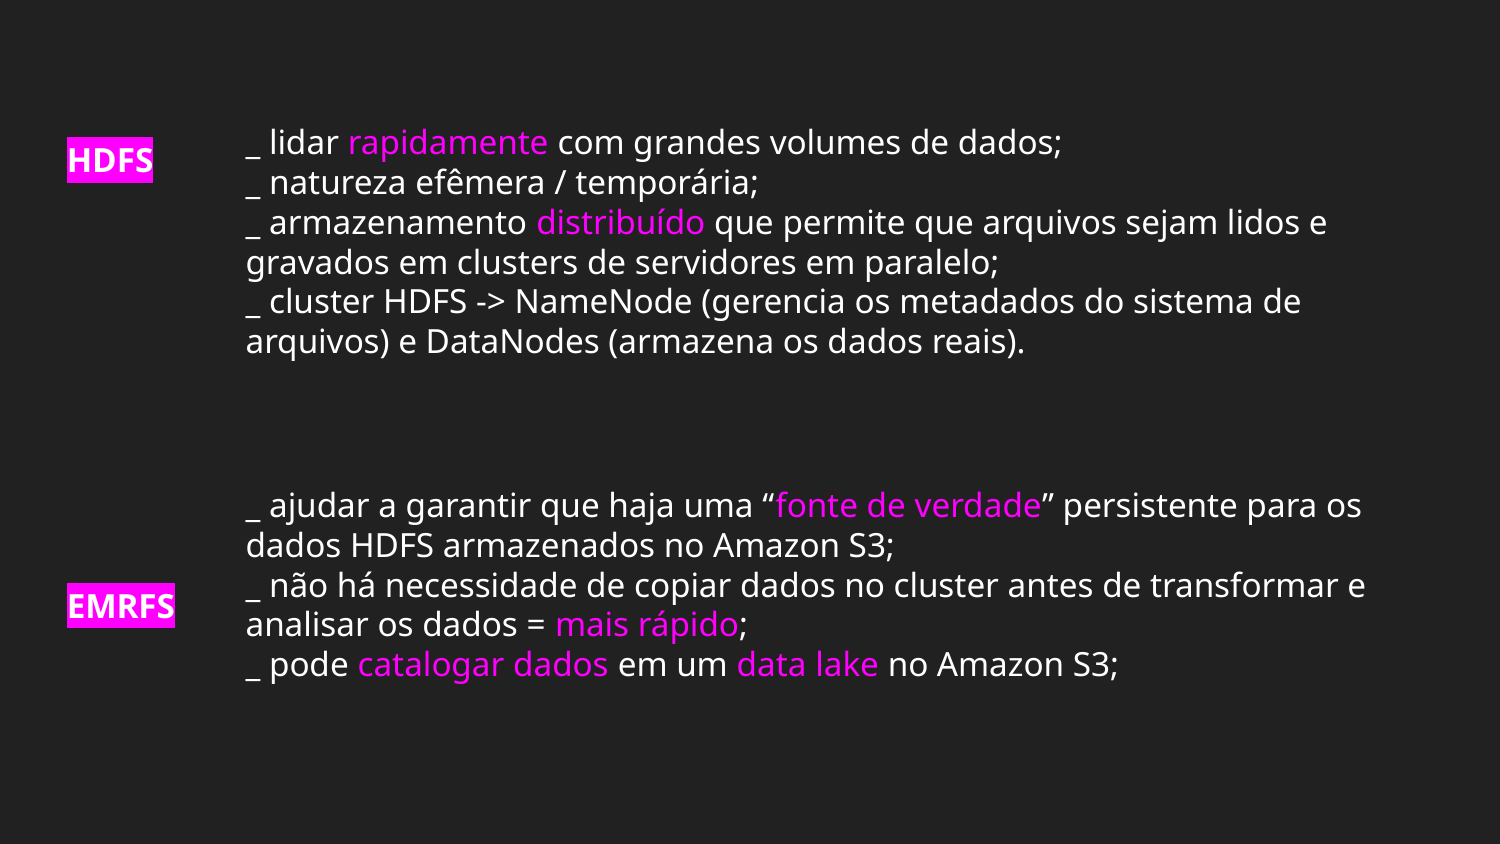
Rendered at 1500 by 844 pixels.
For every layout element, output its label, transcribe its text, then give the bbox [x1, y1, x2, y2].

text_box HDFS [51, 124, 230, 195]
text_box _ ajudar a garantir que haja uma “fonte de verdade” persistente para os dados HDFS armazenados no Amazon S3; _ não há necessidade de copiar dados no cluster antes de transformar e analisar os dados = mais rápido; _ pode catalogar dados em um data lake no Amazon S3; [230, 468, 1423, 699]
text_box EMRFS [51, 569, 230, 640]
text_box _ lidar rapidamente com grandes volumes de dados; _ natureza efêmera / temporária; _ armazenamento distribuído que permite que arquivos sejam lidos e gravados em clusters de servidores em paralelo; _ cluster HDFS -> NameNode (gerencia os metadados do sistema de arquivos) e DataNodes (armazena os dados reais). [230, 106, 1423, 376]
